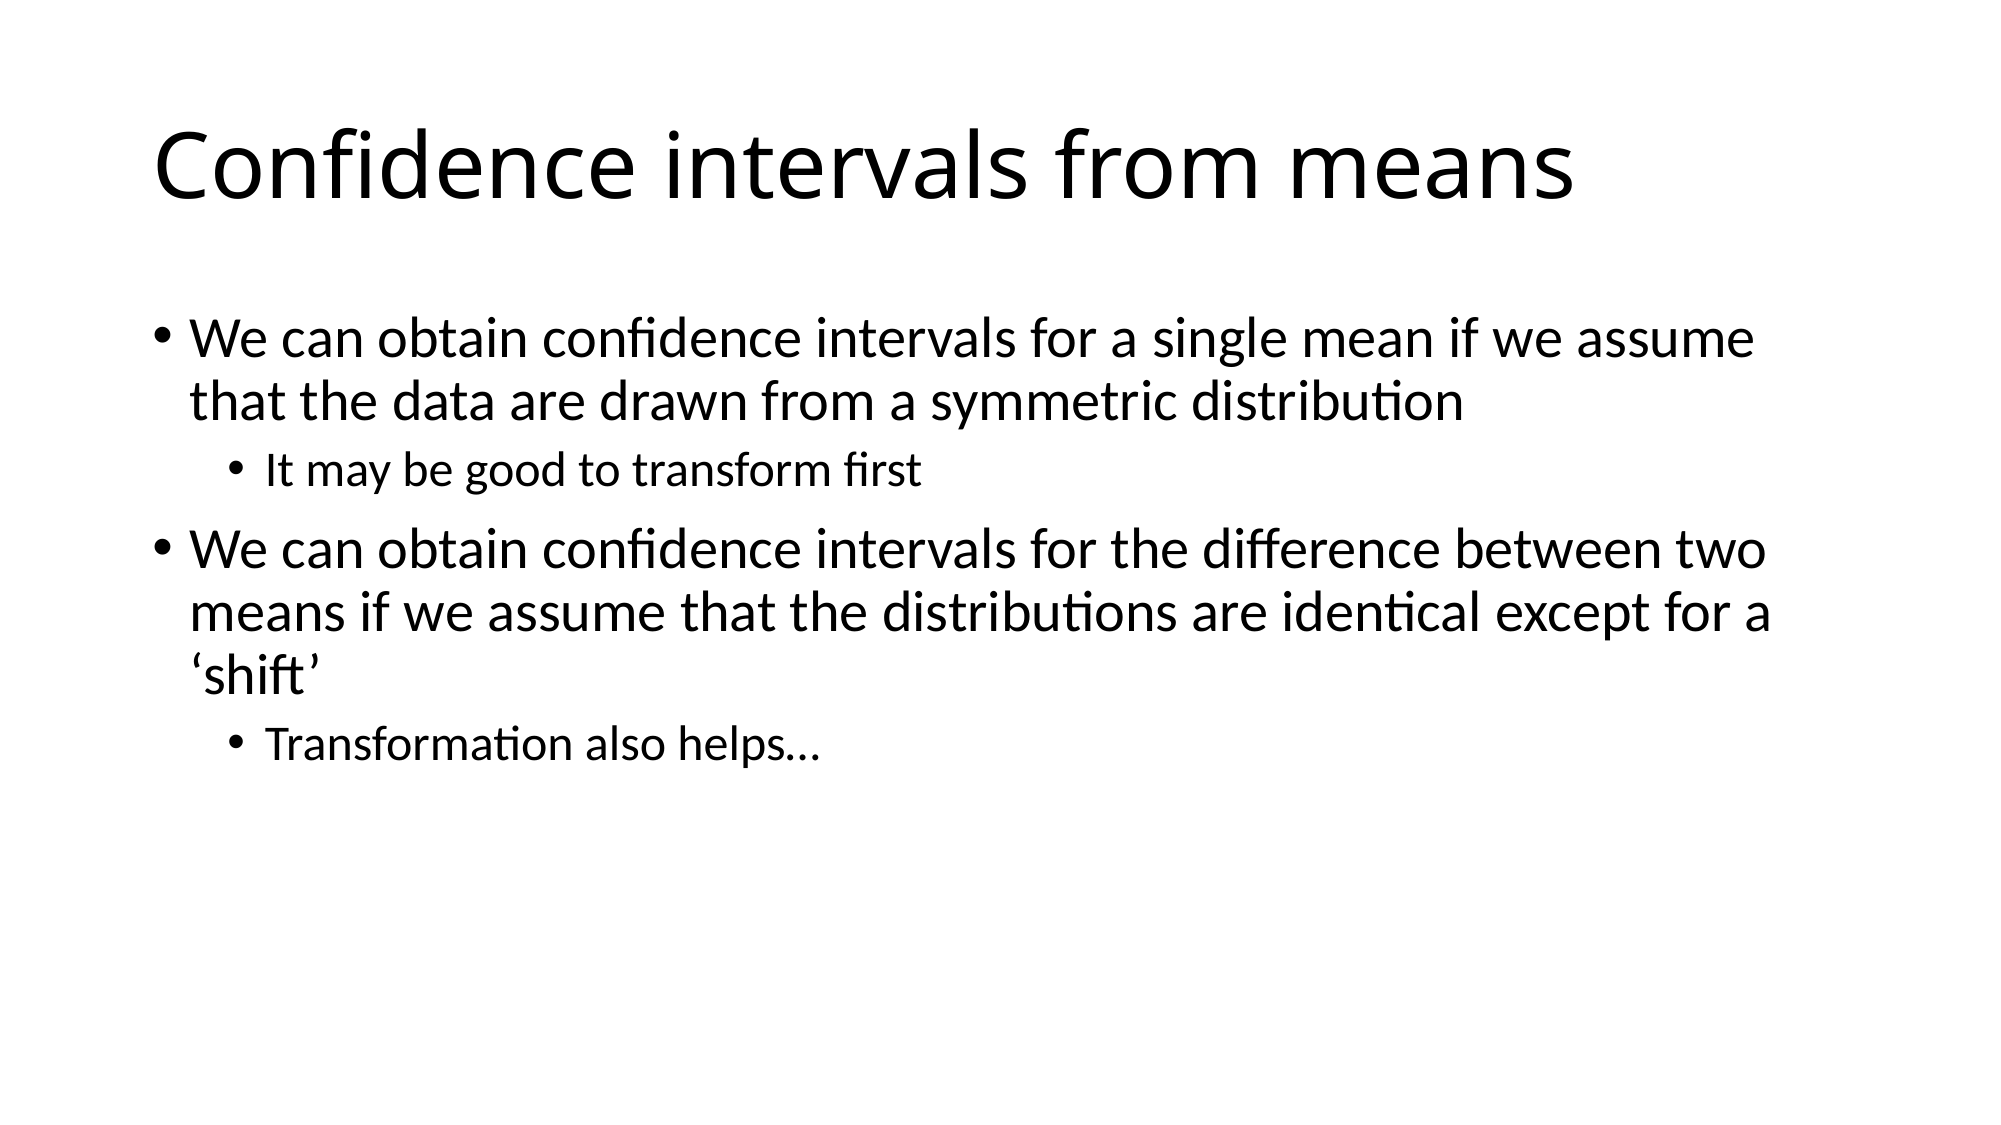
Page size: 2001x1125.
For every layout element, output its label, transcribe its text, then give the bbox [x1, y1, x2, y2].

list We can obtain confidence intervals for a single mean if we assume that the data are drawn from a symmetric distribution It may be good to transform first We can obtain confidence intervals for the difference between two means if we assume that the distributions are identical except for a ‘shift’ Transformation also helps… [137, 299, 1863, 1014]
title Confidence intervals from means [137, 59, 1863, 278]
